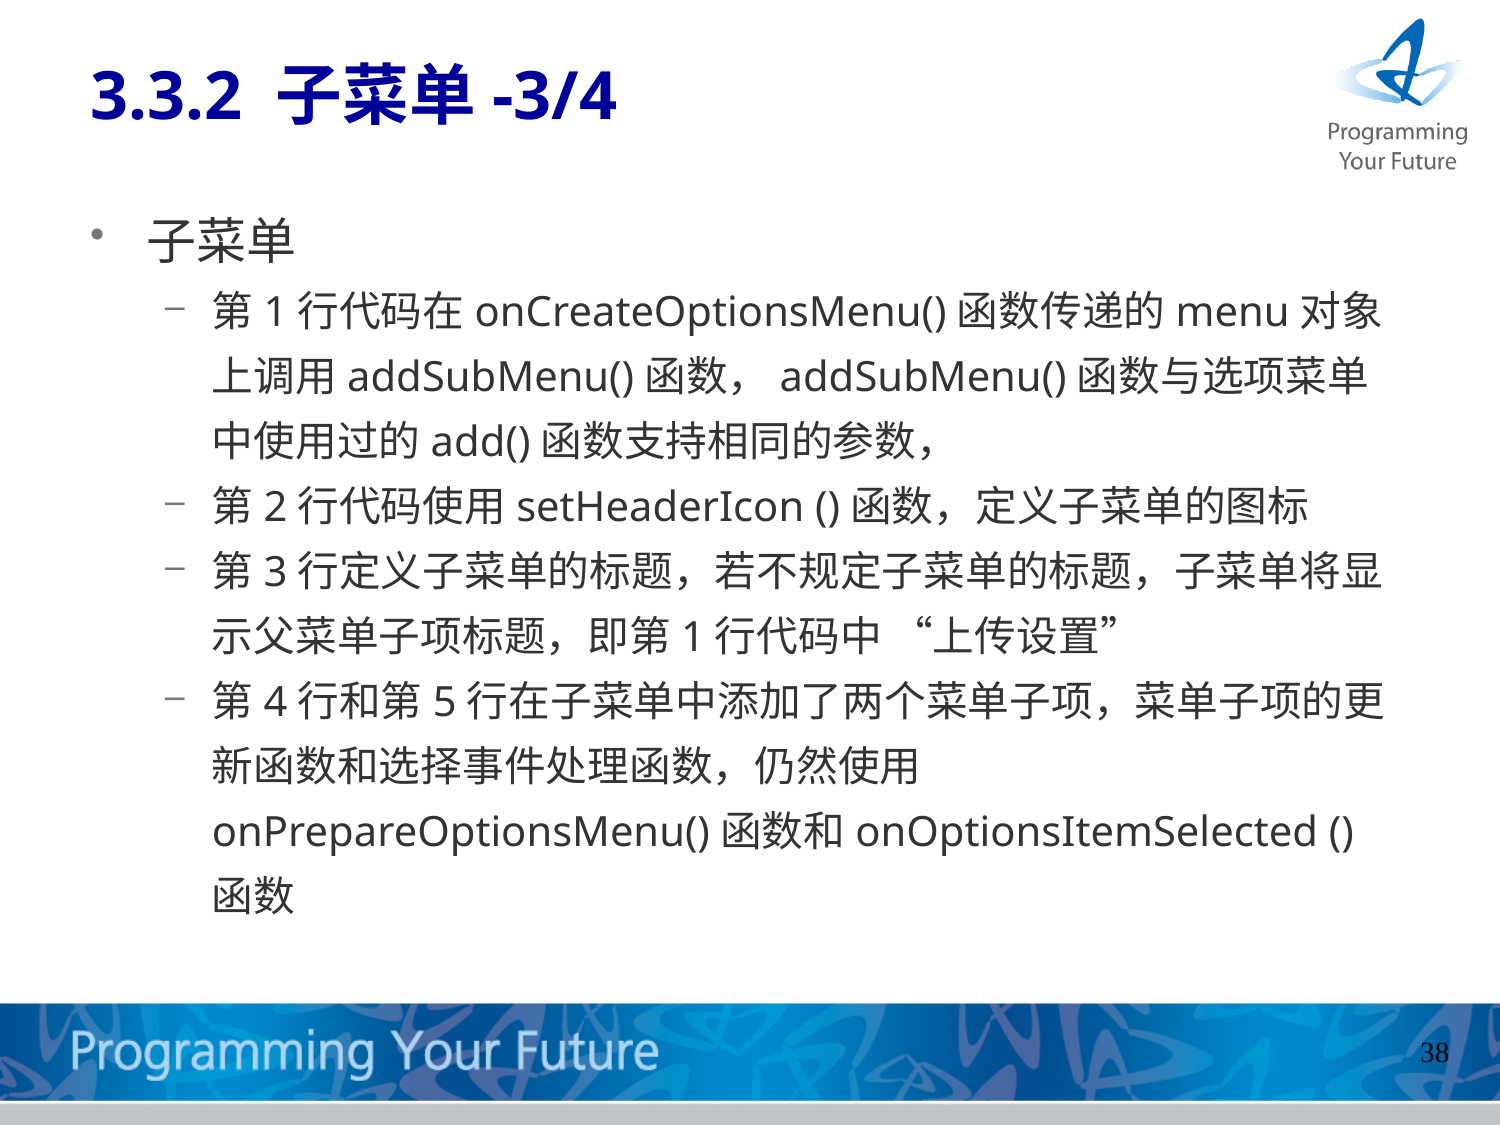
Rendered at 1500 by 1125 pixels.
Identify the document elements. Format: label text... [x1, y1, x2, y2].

picture [1297, 0, 1500, 213]
picture [0, 997, 1500, 1125]
list 子菜单 第1行代码在onCreateOptionsMenu()函数传递的menu对象上调用addSubMenu()函数，addSubMenu()函数与选项菜单中使用过的add()函数支持相同的参数， 第2行代码使用setHeaderIcon ()函数，定义子菜单的图标 第3行定义子菜单的标题，若不规定子菜单的标题，子菜单将显示父菜单子项标题，即第1行代码中 “上传设置” 第4行和第5行在子菜单中添加了两个菜单子项，菜单子项的更新函数和选择事件处理函数，仍然使用onPrepareOptionsMenu()函数和onOptionsItemSelected ()函数 [74, 184, 1412, 1000]
text_box 3.3.2 子菜单-3/4 [74, 45, 1270, 161]
